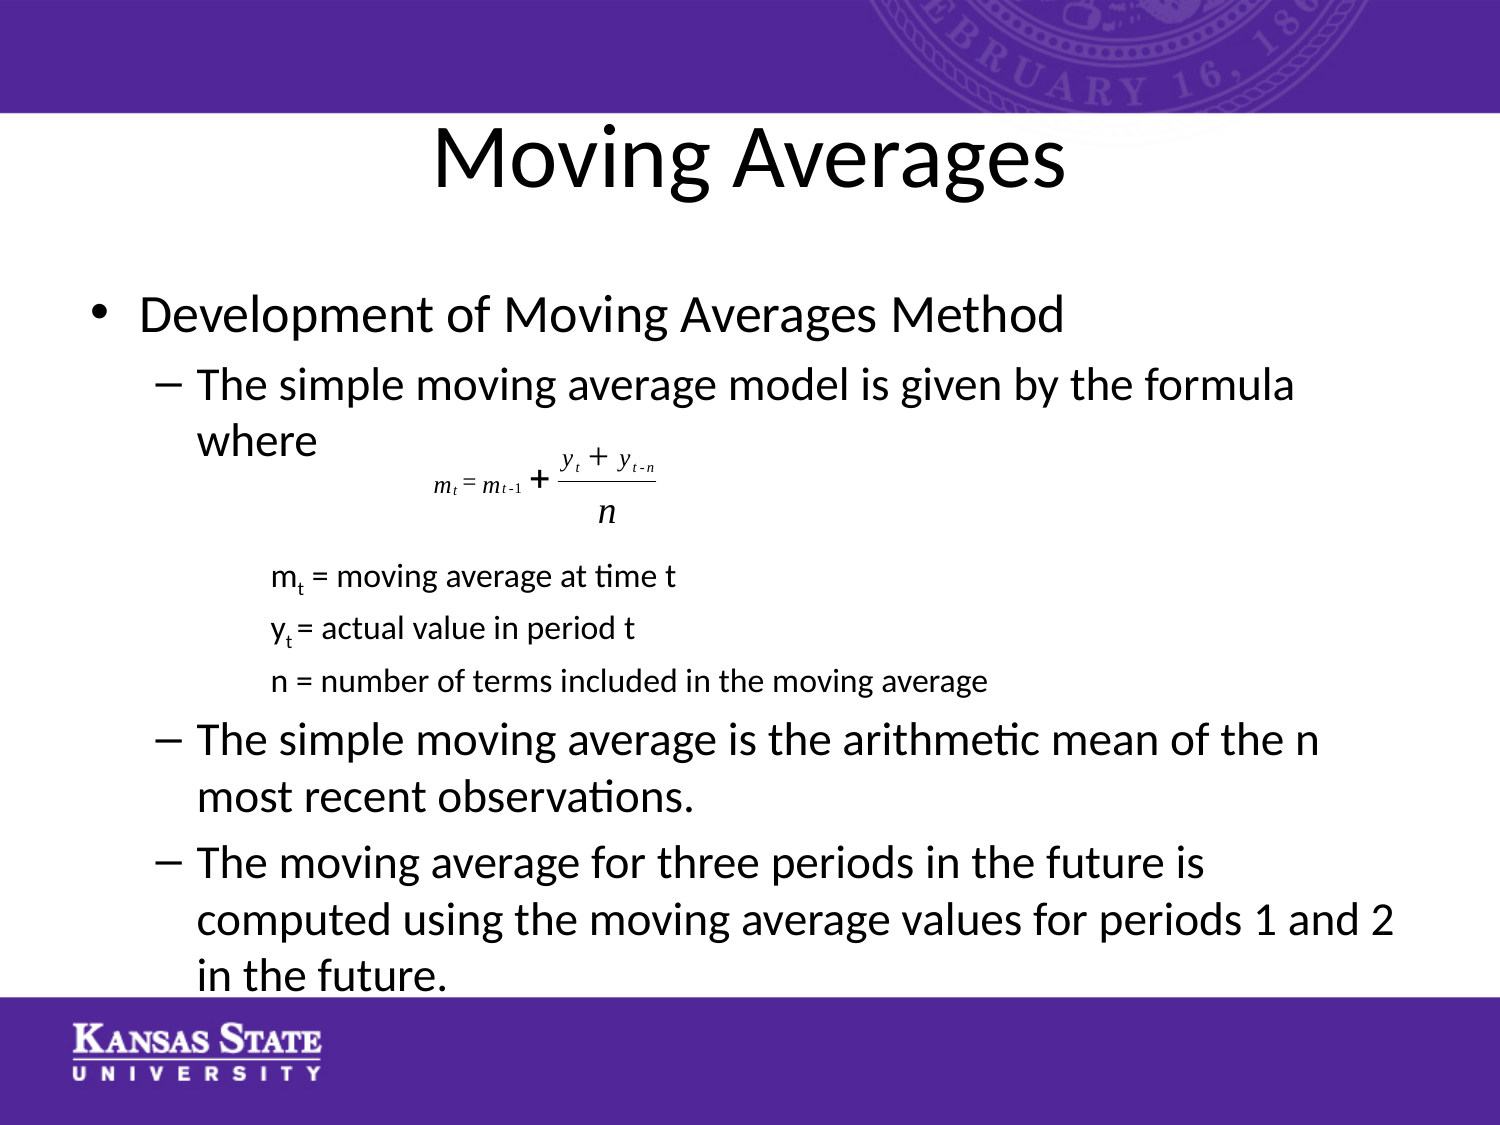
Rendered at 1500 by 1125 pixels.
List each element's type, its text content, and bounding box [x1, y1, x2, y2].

list Development of Moving Averages Method The simple moving average model is given by the formula where mt = moving average at time t yt = actual value in period t n = number of terms included in the moving average The simple moving average is the arithmetic mean of the n most recent observations. The moving average for three periods in the future is computed using the moving average values for periods 1 and 2 in the future. [75, 271, 1425, 1014]
title Moving Averages [75, 57, 1425, 245]
picture [0, 0, 1500, 1125]
